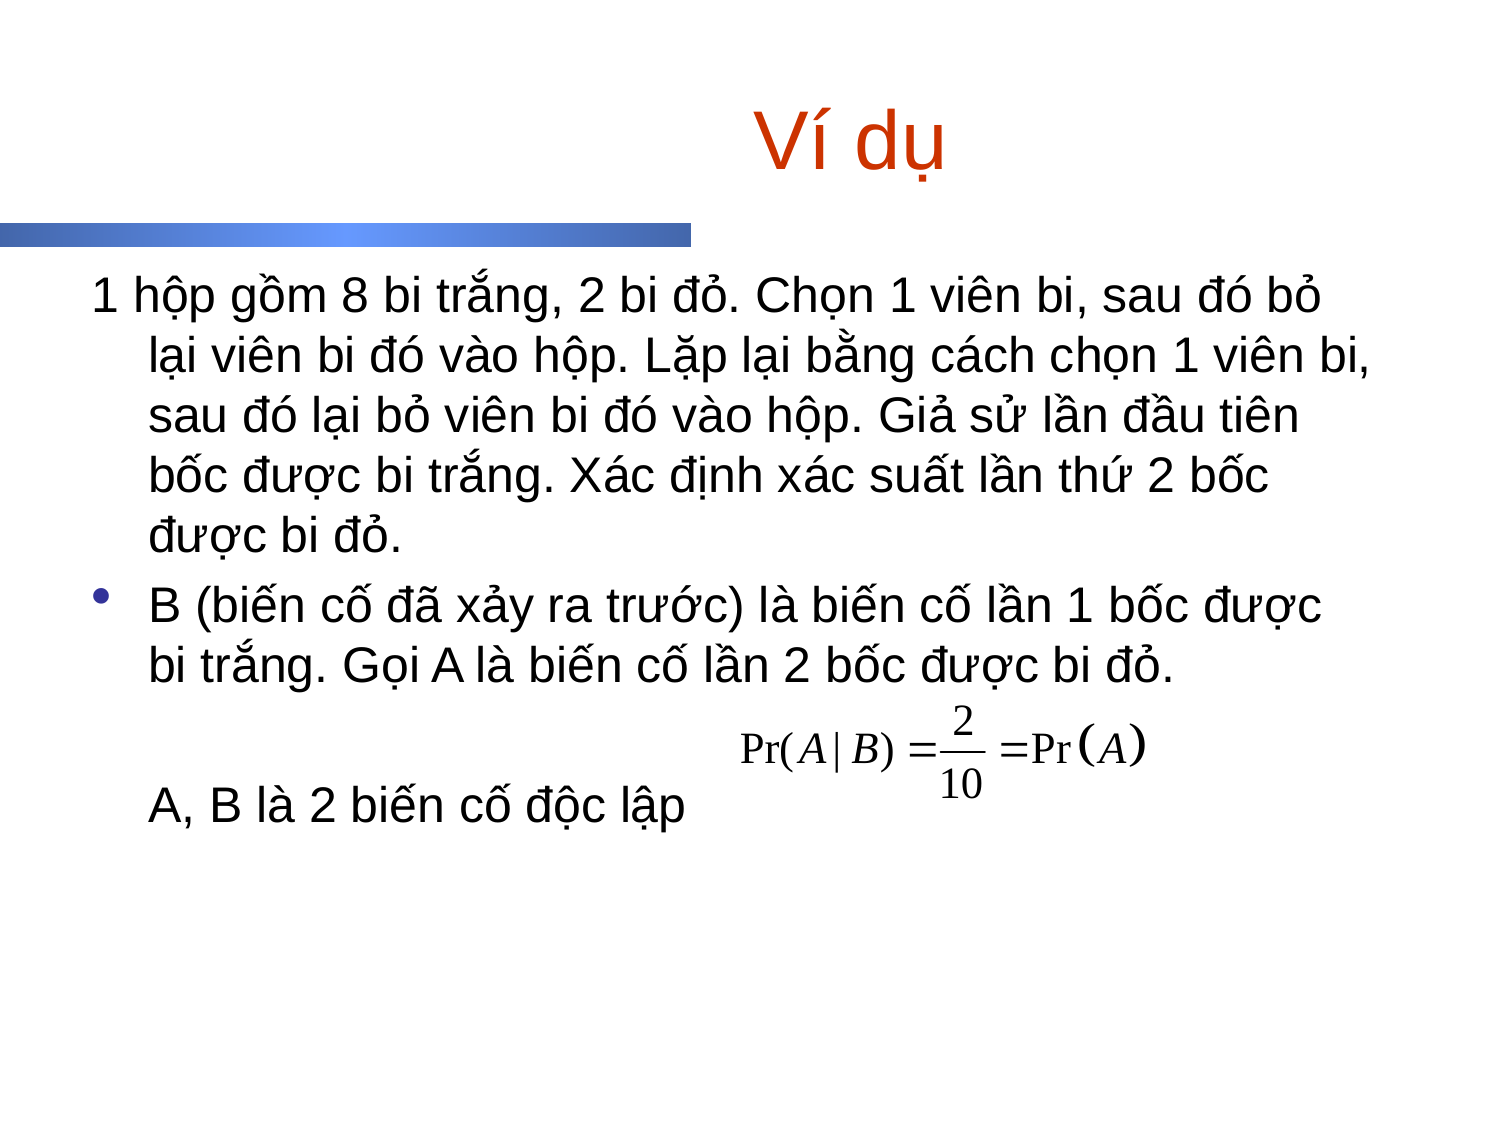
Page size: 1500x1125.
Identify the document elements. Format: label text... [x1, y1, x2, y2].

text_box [732, 692, 1150, 808]
list 1 hộp gồm 8 bi trắng, 2 bi đỏ. Chọn 1 viên bi, sau đó bỏ lại viên bi đó vào hộp. Lặp lại bằng cách chọn 1 viên bi, sau đó lại bỏ viên bi đó vào hộp. Giả sử lần đầu tiên bốc được bi trắng. Xác định xác suất lần thứ 2 bốc được bi đỏ. B (biến cố đã xảy ra trước) là biến cố lần 1 bốc được bi trắng. Gọi A là biến cố lần 2 bốc được bi đỏ. A, B là 2 biến cố độc lập [76, 255, 1390, 1083]
title Ví dụ [230, 42, 1471, 231]
